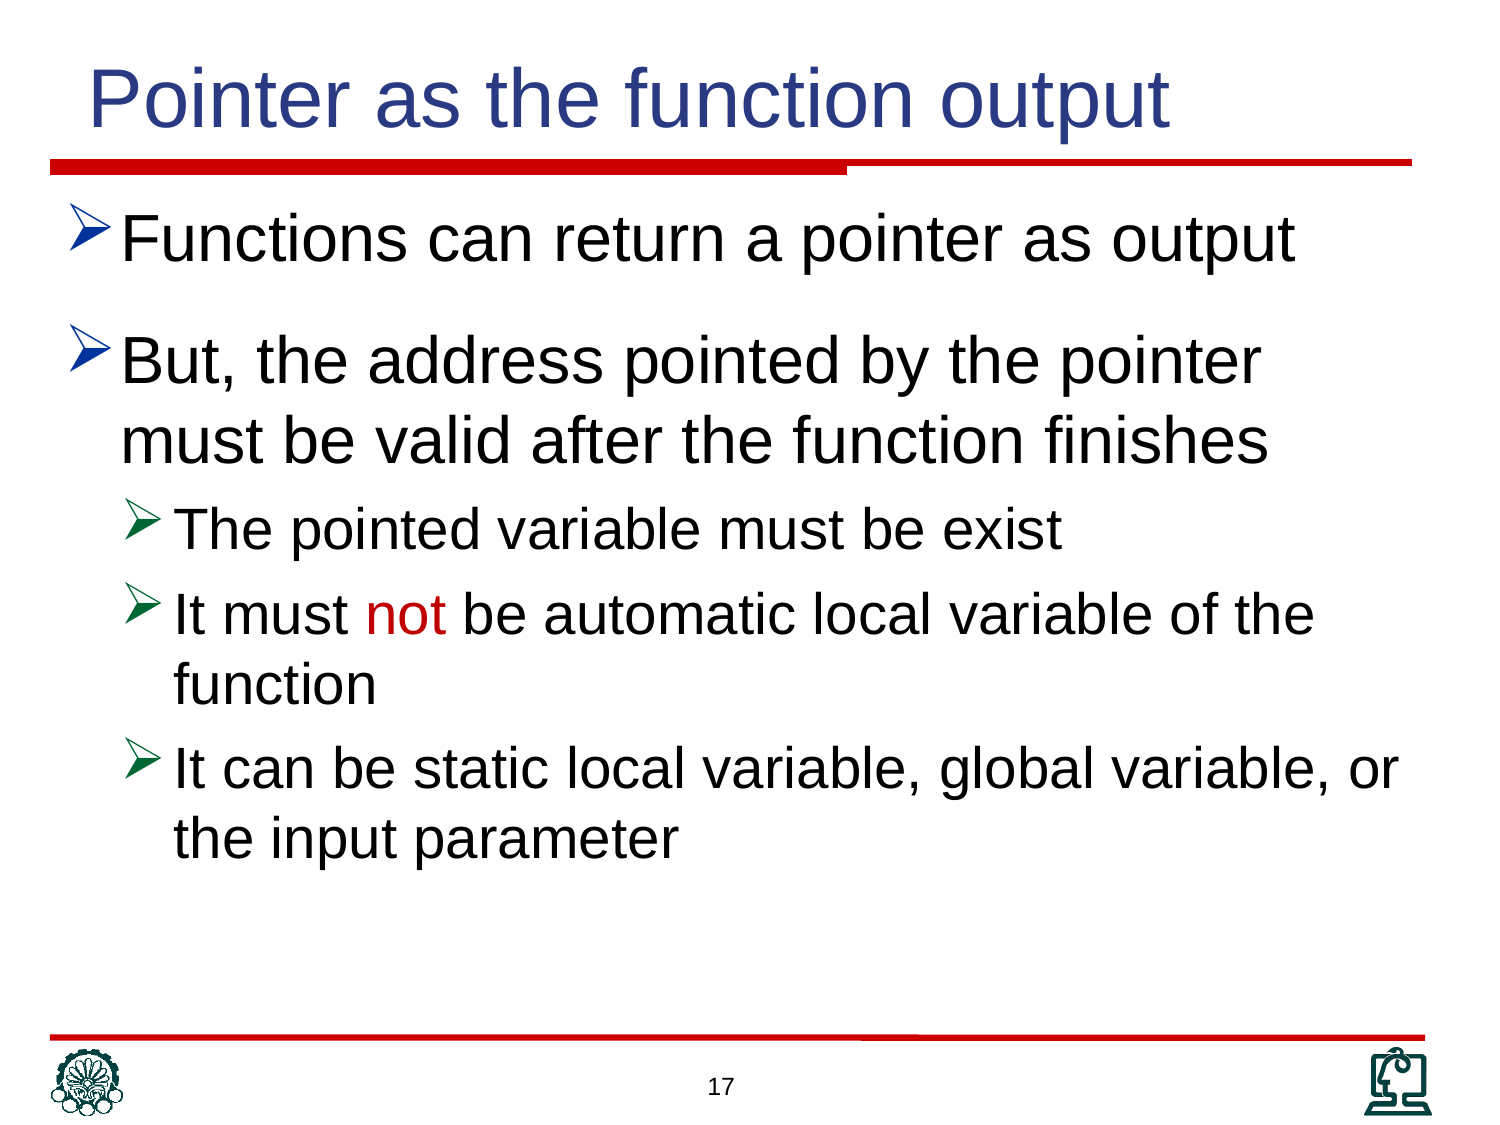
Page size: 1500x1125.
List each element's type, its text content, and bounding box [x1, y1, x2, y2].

text_box Functions can return a pointer as output But, the address pointed by the pointer must be valid after the function finishes The pointed variable must be exist It must not be automatic local variable of the function It can be static local variable, global variable, or the input parameter [50, 187, 1425, 1038]
text_box Pointer as the function output [73, 26, 1374, 152]
picture [1362, 1045, 1438, 1119]
picture [50, 1047, 125, 1118]
text_box 17 [650, 1062, 750, 1103]
